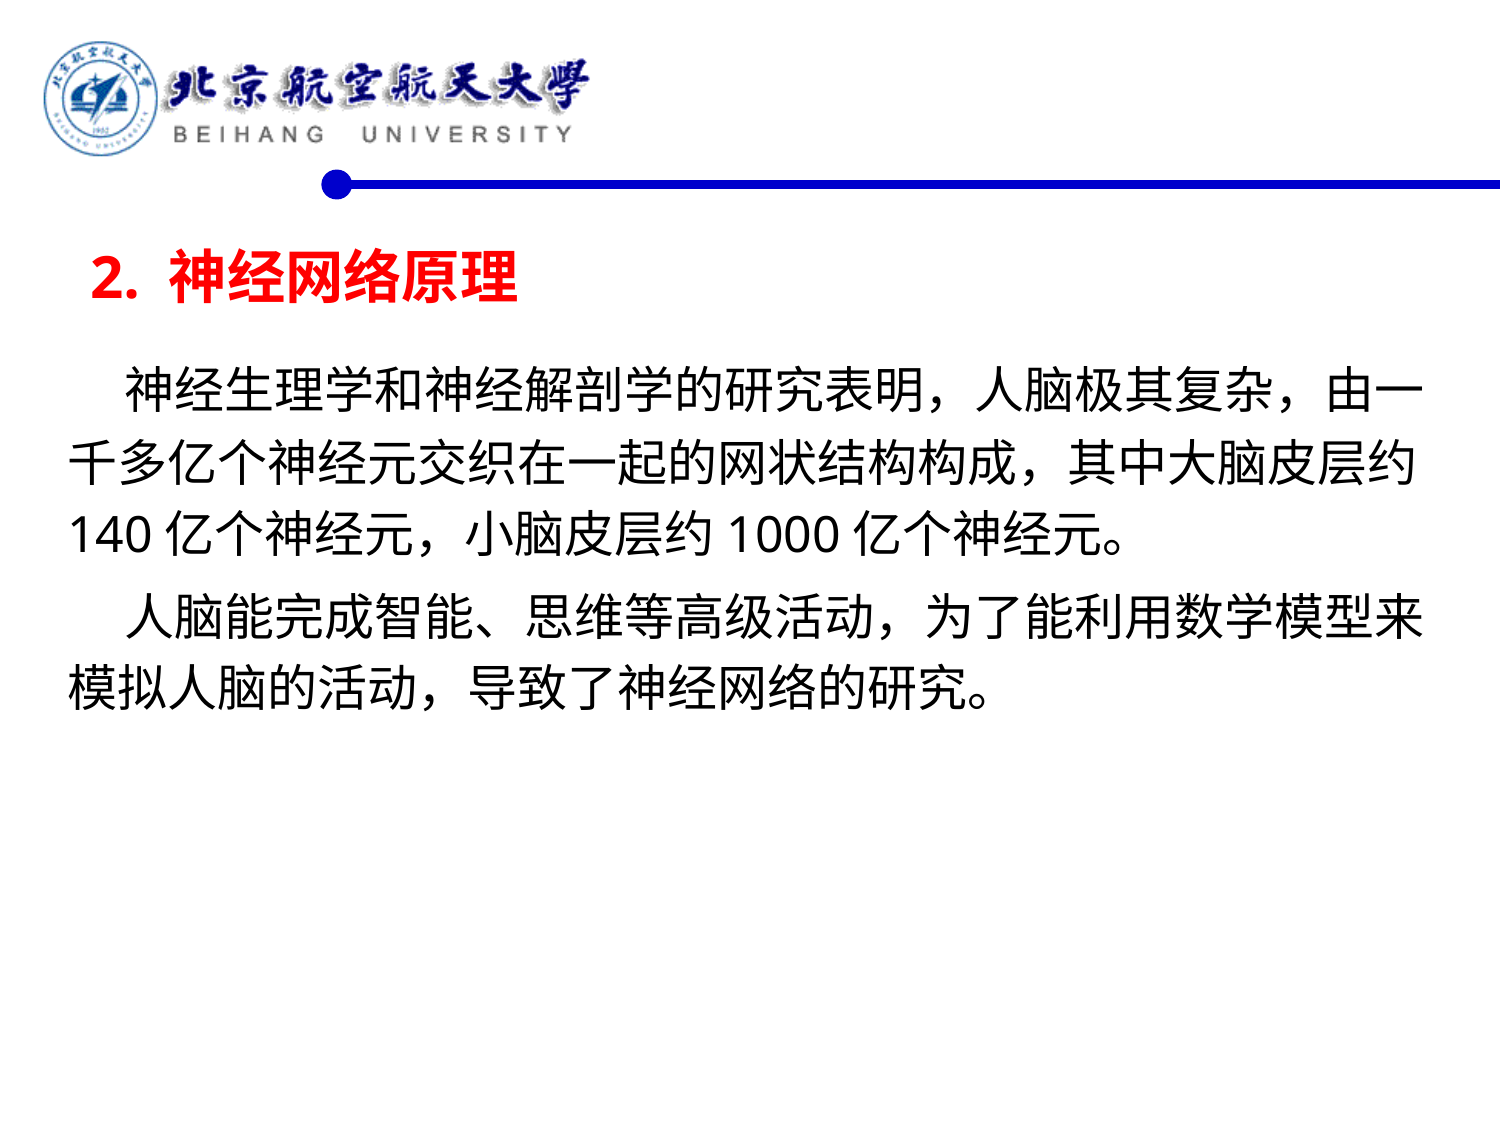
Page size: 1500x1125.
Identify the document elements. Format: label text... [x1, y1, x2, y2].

text_box 2. 神经网络原理 [74, 174, 1425, 339]
text_box 神经生理学和神经解剖学的研究表明，人脑极其复杂，由一千多亿个神经元交织在一起的网状结构构成，其中大脑皮层约140亿个神经元，小脑皮层约1000亿个神经元。 人脑能完成智能、思维等高级活动，为了能利用数学模型来模拟人脑的活动，导致了神经网络的研究。 [52, 339, 1448, 1105]
picture [41, 37, 610, 161]
